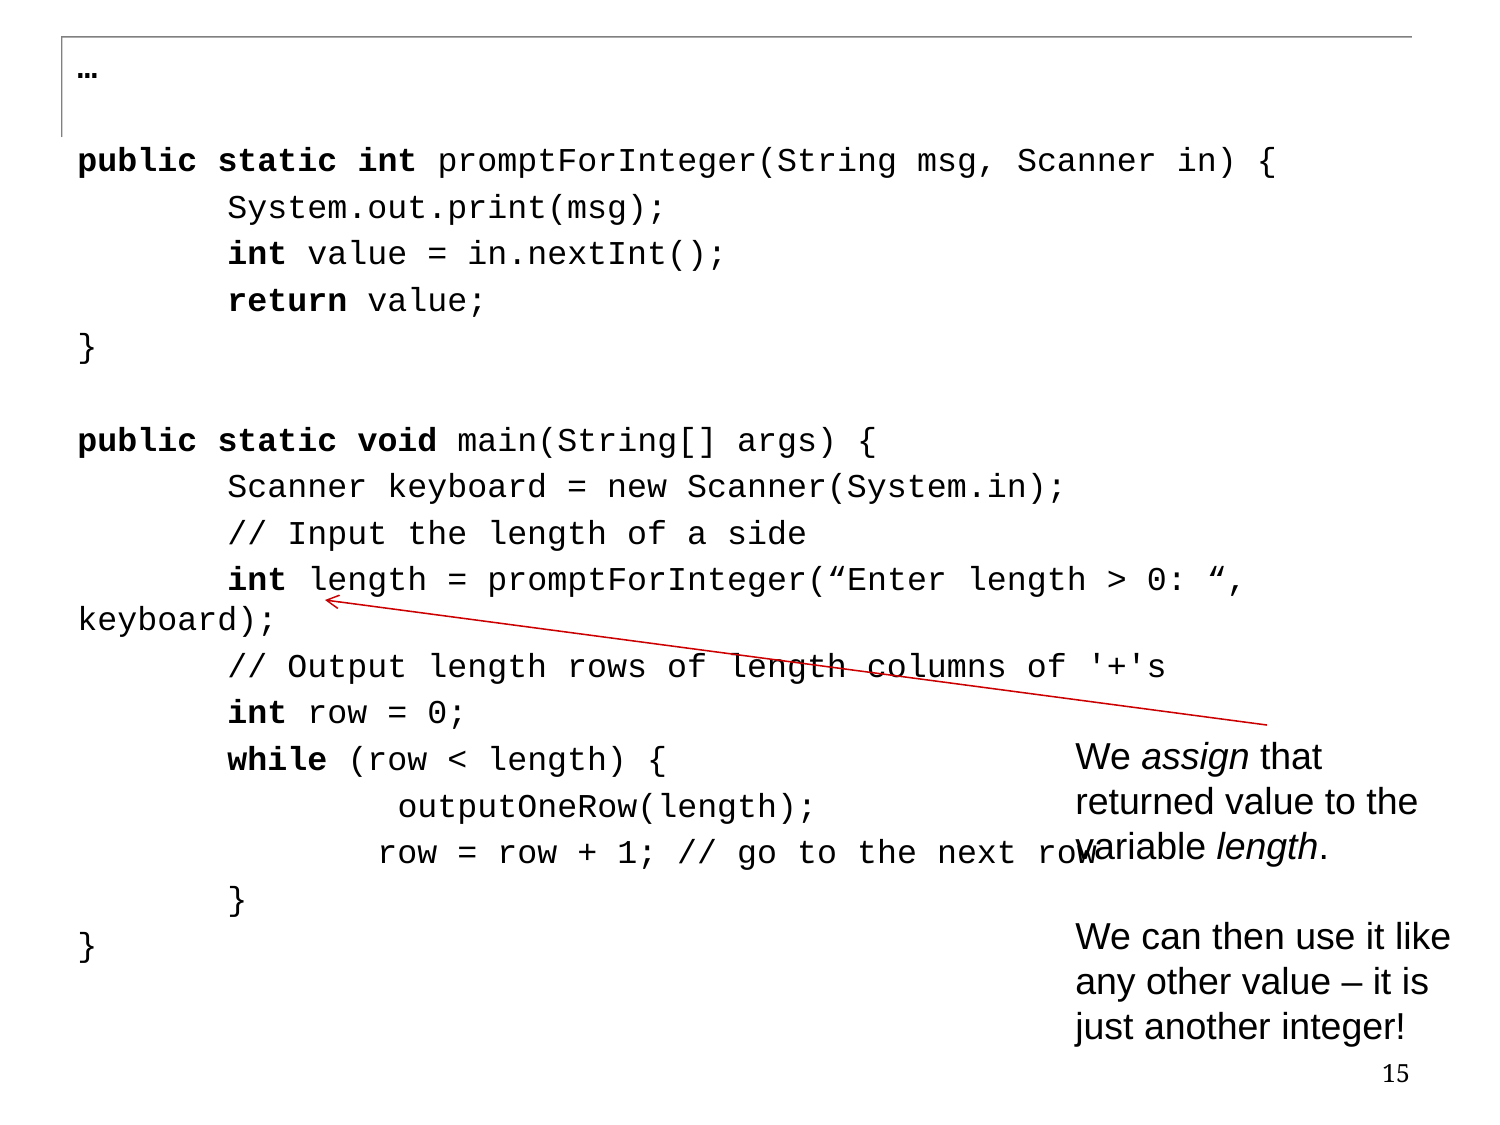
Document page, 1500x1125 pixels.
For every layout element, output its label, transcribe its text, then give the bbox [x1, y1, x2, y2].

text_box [324, 599, 1268, 726]
slide_number 15 [1074, 1055, 1426, 1100]
list … public static int promptForInteger(String msg, Scanner in) { System.out.print(msg); int value = in.nextInt(); return value; } public static void main(String[] args) { Scanner keyboard = new Scanner(System.in); // Input the length of a side int length = promptForInteger(“Enter length > 0: “, keyboard); // Output length rows of length columns of '+'s int row = 0; while (row < length) { outputOneRow(length); row = row + 1; // go to the next row } } [62, 37, 1451, 1063]
text_box We assign that returned value to the variable length. We can then use it like any other value – it is just another integer! [1060, 724, 1474, 1055]
